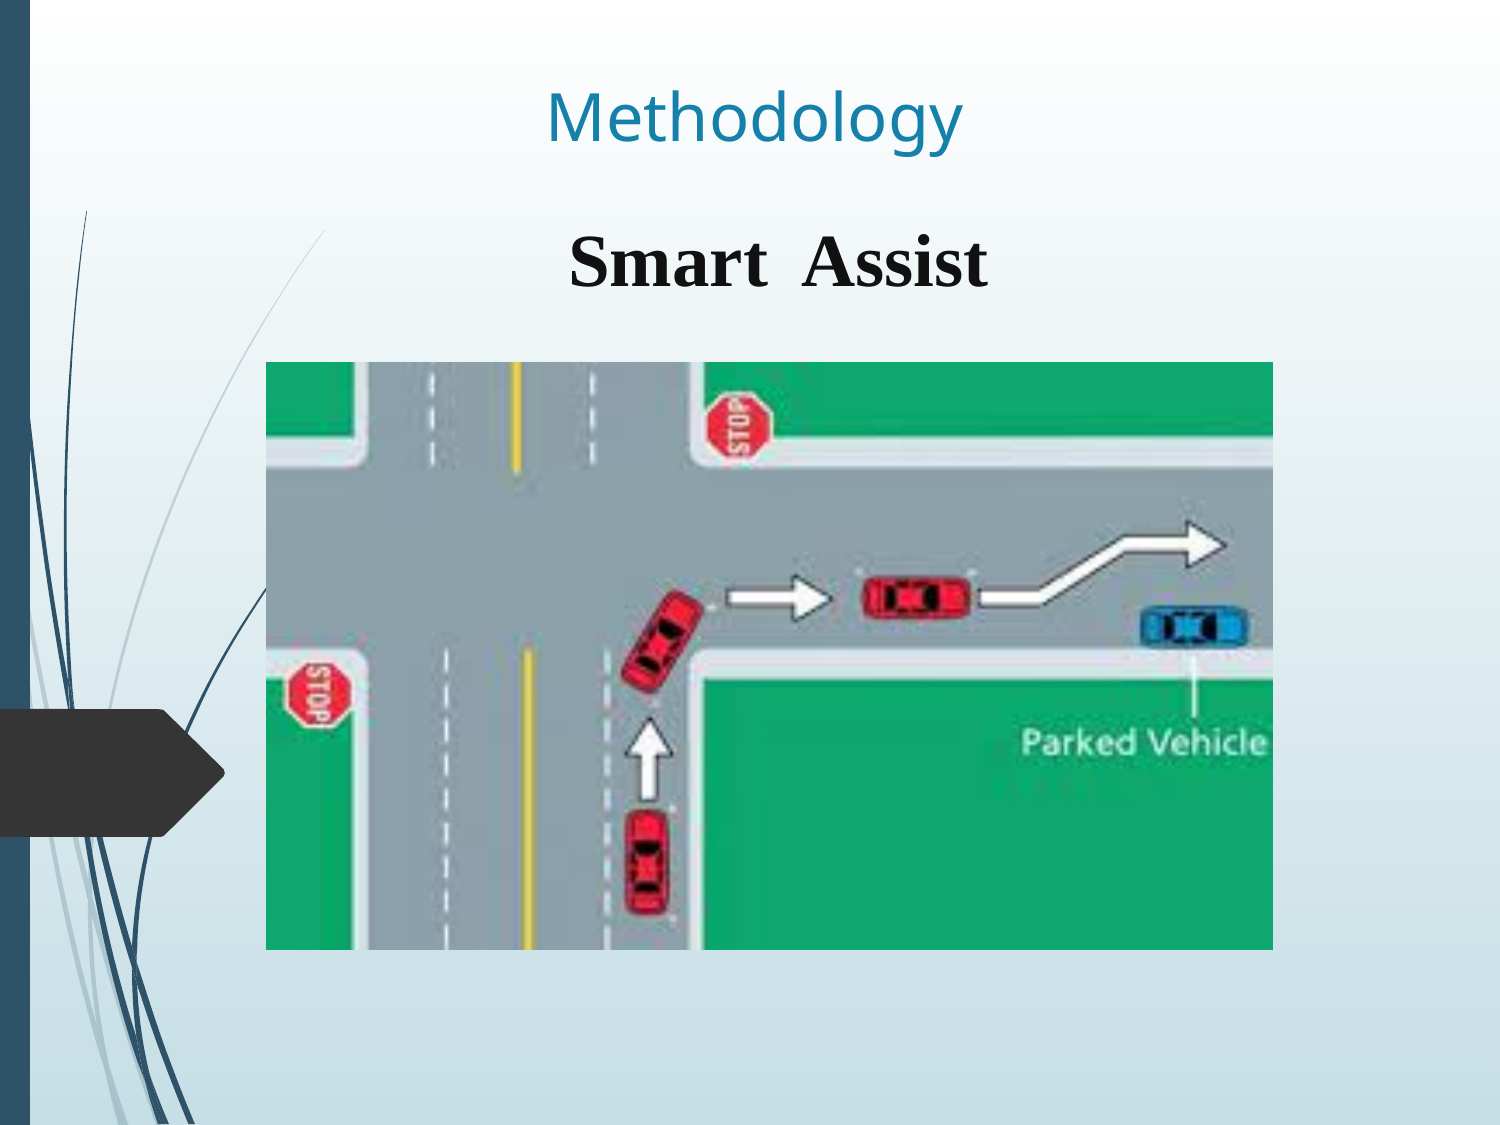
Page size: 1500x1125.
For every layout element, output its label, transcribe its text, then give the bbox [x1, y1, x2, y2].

picture [265, 362, 1273, 951]
subtitle Smart Assist [227, 204, 1311, 389]
text_box Methodology [222, 51, 1304, 163]
